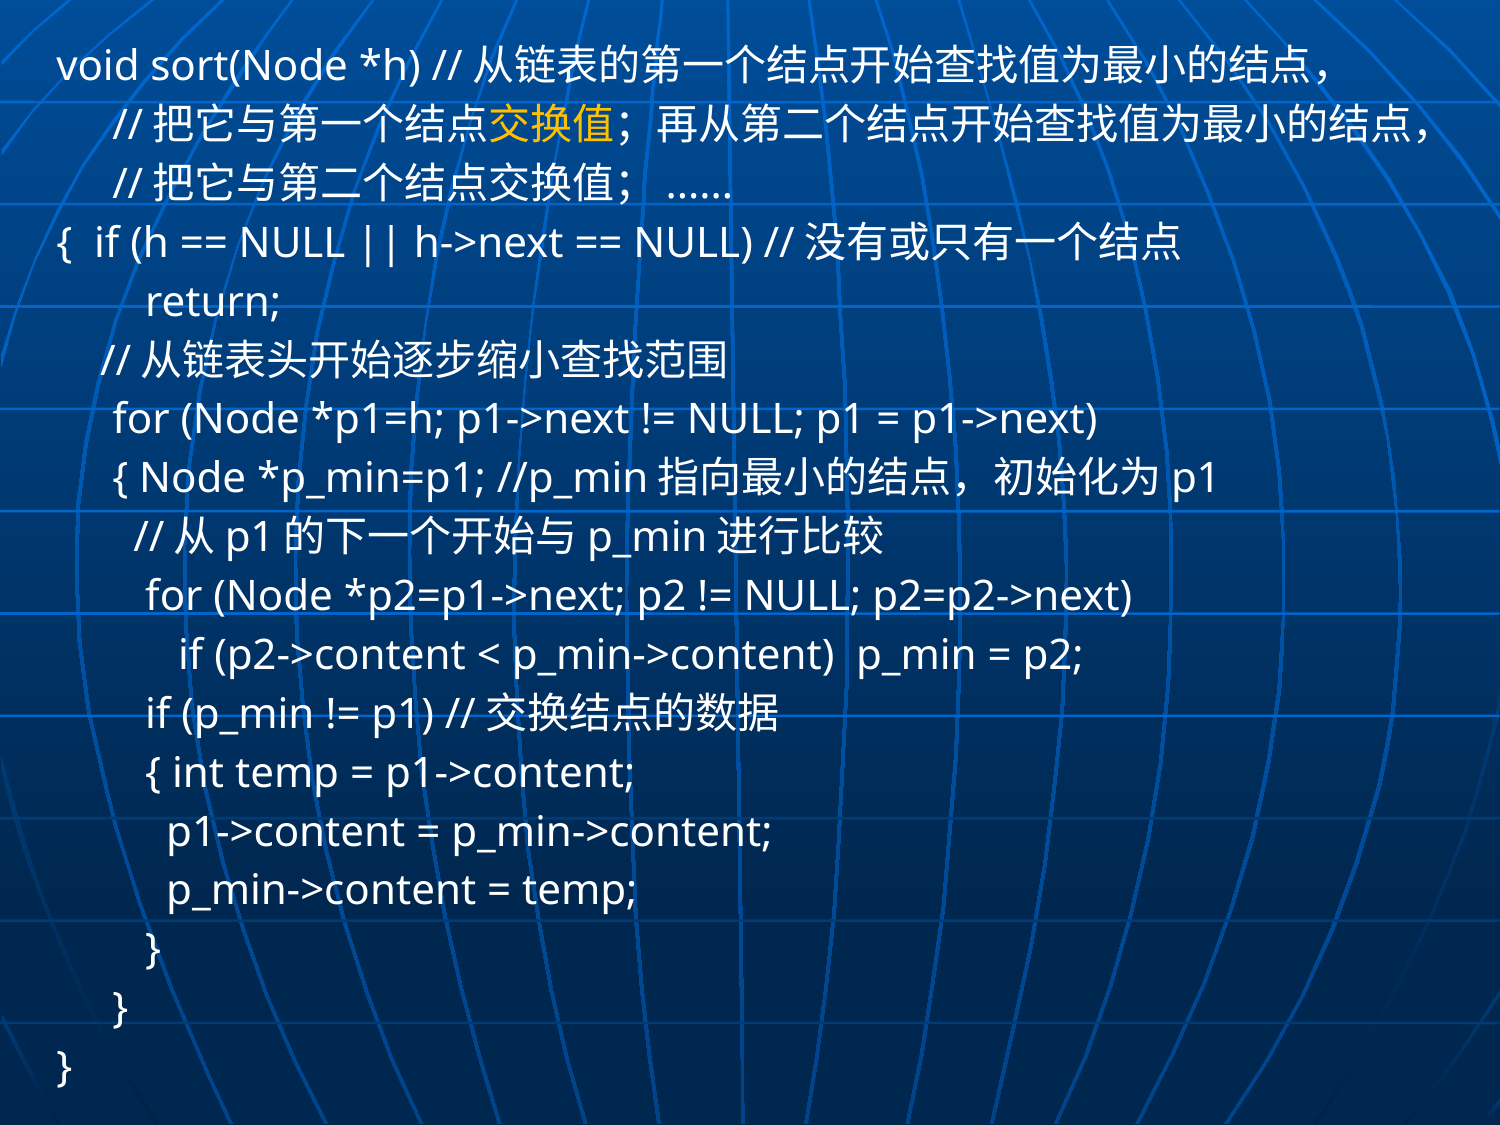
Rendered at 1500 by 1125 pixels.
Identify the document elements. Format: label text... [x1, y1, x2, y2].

list void sort(Node *h) //从链表的第一个结点开始查找值为最小的结点， //把它与第一个结点交换值；再从第二个结点开始查找值为最小的结点， //把它与第二个结点交换值；...... { if (h == NULL || h->next == NULL) //没有或只有一个结点 return; //从链表头开始逐步缩小查找范围 for (Node *p1=h; p1->next != NULL; p1 = p1->next) { Node *p_min=p1; //p_min指向最小的结点，初始化为p1 //从p1的下一个开始与p_min进行比较 for (Node *p2=p1->next; p2 != NULL; p2=p2->next) if (p2->content < p_min->content) p_min = p2; if (p_min != p1) //交换结点的数据 { int temp = p1->content; p1->content = p_min->content; p_min->content = temp; } } } [41, 30, 1459, 1118]
